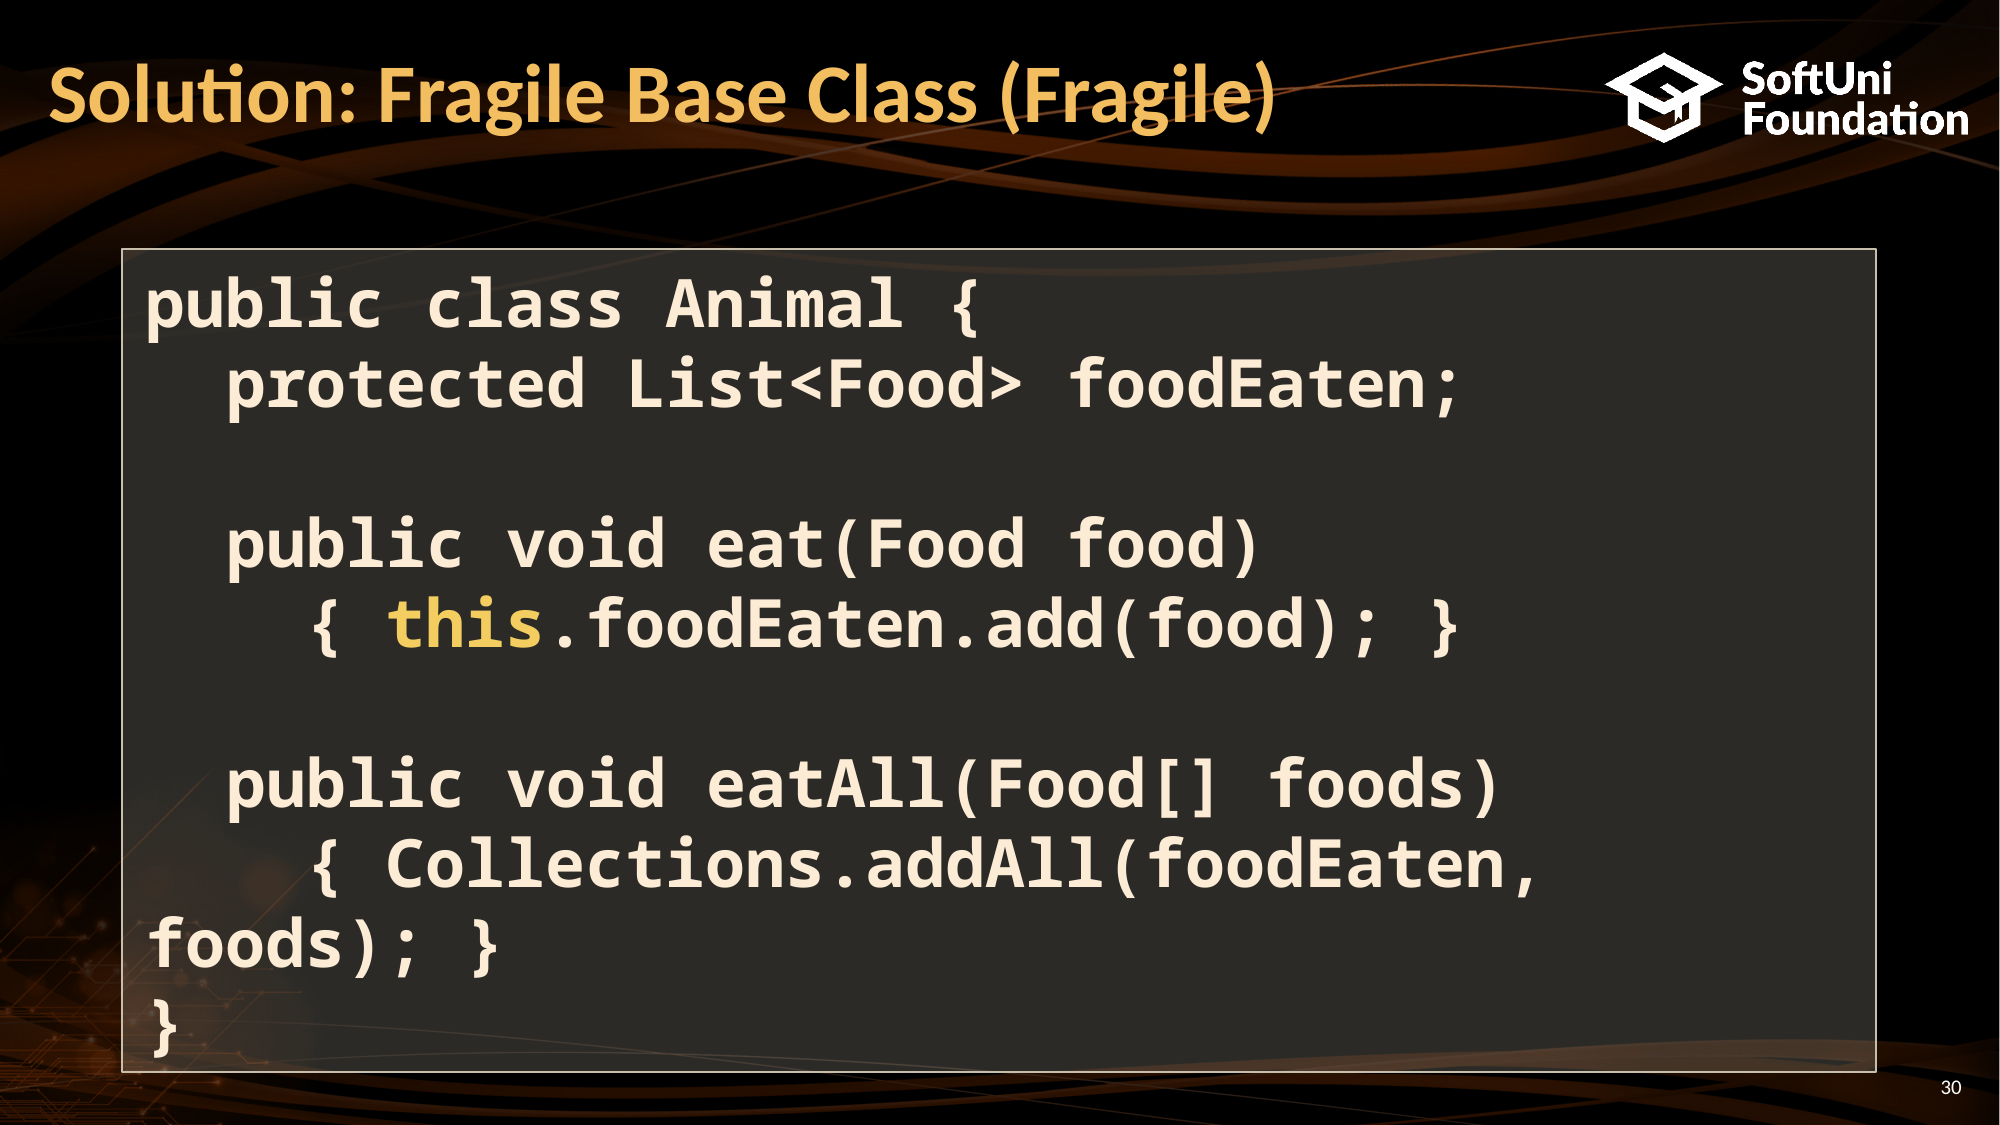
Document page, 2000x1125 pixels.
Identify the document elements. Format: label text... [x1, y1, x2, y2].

text_box <number> [1897, 1070, 1968, 1103]
picture [0, 0, 2000, 1125]
text_box public class Animal { protected List<Food> foodEaten; public void eat(Food food) { this.foodEaten.add(food); } public void eatAll(Food[] foods) { Collections.addAll(foodEaten, foods); } } [122, 249, 1877, 1073]
text_box Solution: Fragile Base Class (Fragile) [30, 6, 1602, 189]
